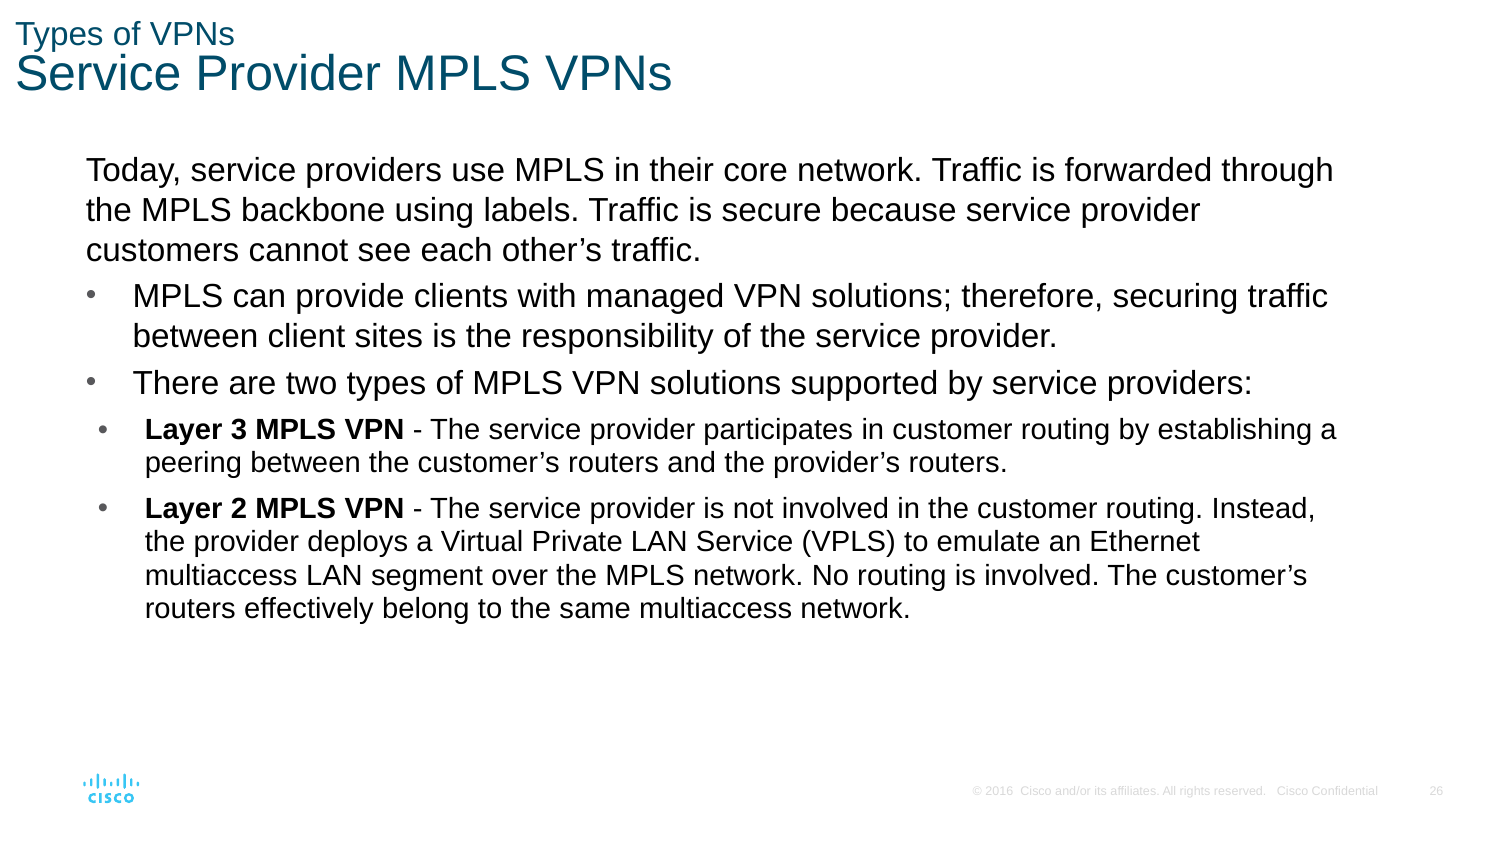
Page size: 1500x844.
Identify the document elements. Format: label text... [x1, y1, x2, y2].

title Types of VPNs Service Provider MPLS VPNs [0, 0, 1369, 121]
list Today, service providers use MPLS in their core network. Traffic is forwarded through the MPLS backbone using labels. Traffic is secure because service provider customers cannot see each other’s traffic. MPLS can provide clients with managed VPN solutions; therefore, securing traffic between client sites is the responsibility of the service provider. There are two types of MPLS VPN solutions supported by service providers: Layer 3 MPLS VPN - The service provider participates in customer routing by establishing a peering between the customer’s routers and the provider’s routers. Layer 2 MPLS VPN - The service provider is not involved in the customer routing. Instead, the provider deploys a Virtual Private LAN Service (VPLS) to emulate an Ethernet multiaccess LAN segment over the MPLS network. No routing is involved. The customer’s routers effectively belong to the same multiaccess network. [70, 140, 1369, 715]
